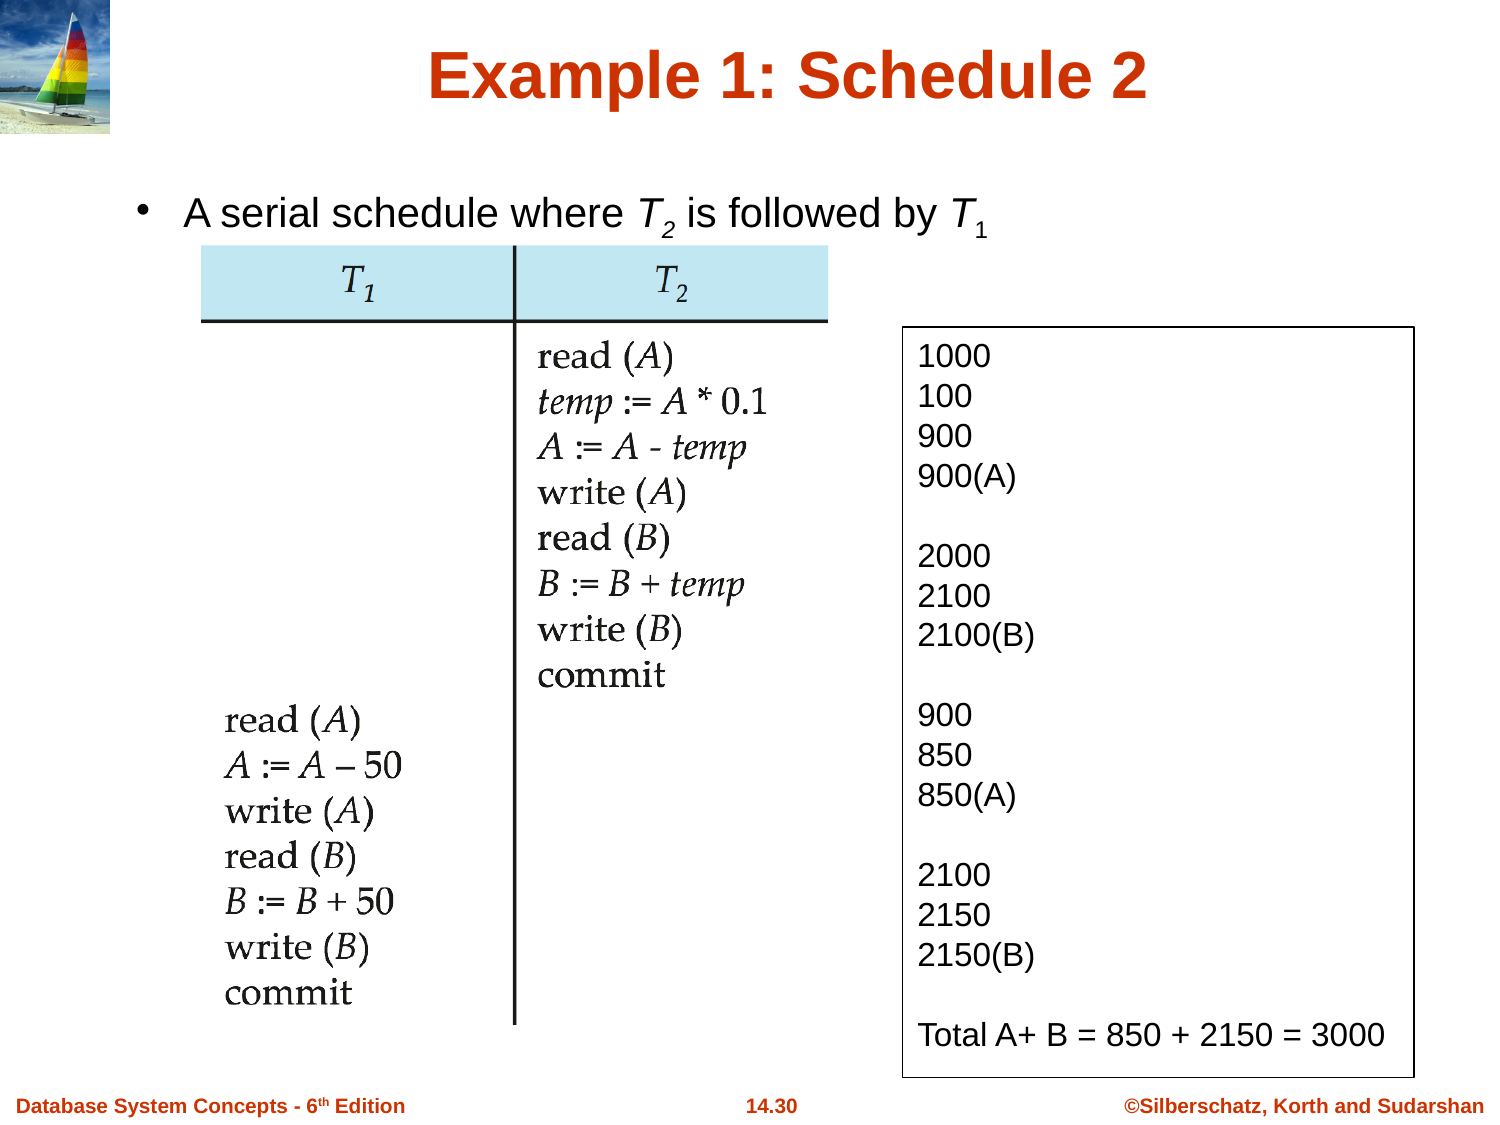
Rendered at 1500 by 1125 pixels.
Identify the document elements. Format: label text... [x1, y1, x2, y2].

picture [201, 243, 830, 1026]
text_box A serial schedule where T2 is followed by T1 [121, 178, 1415, 251]
text_box 1000 100 900 900(A) 2000 2100 2100(B) 900 850 850(A) 2100 2150 2150(B) Total A+ B = 850 + 2150 = 3000 [902, 326, 1415, 1078]
title Example 1: Schedule 2 [125, 18, 1452, 120]
picture [0, 0, 110, 134]
